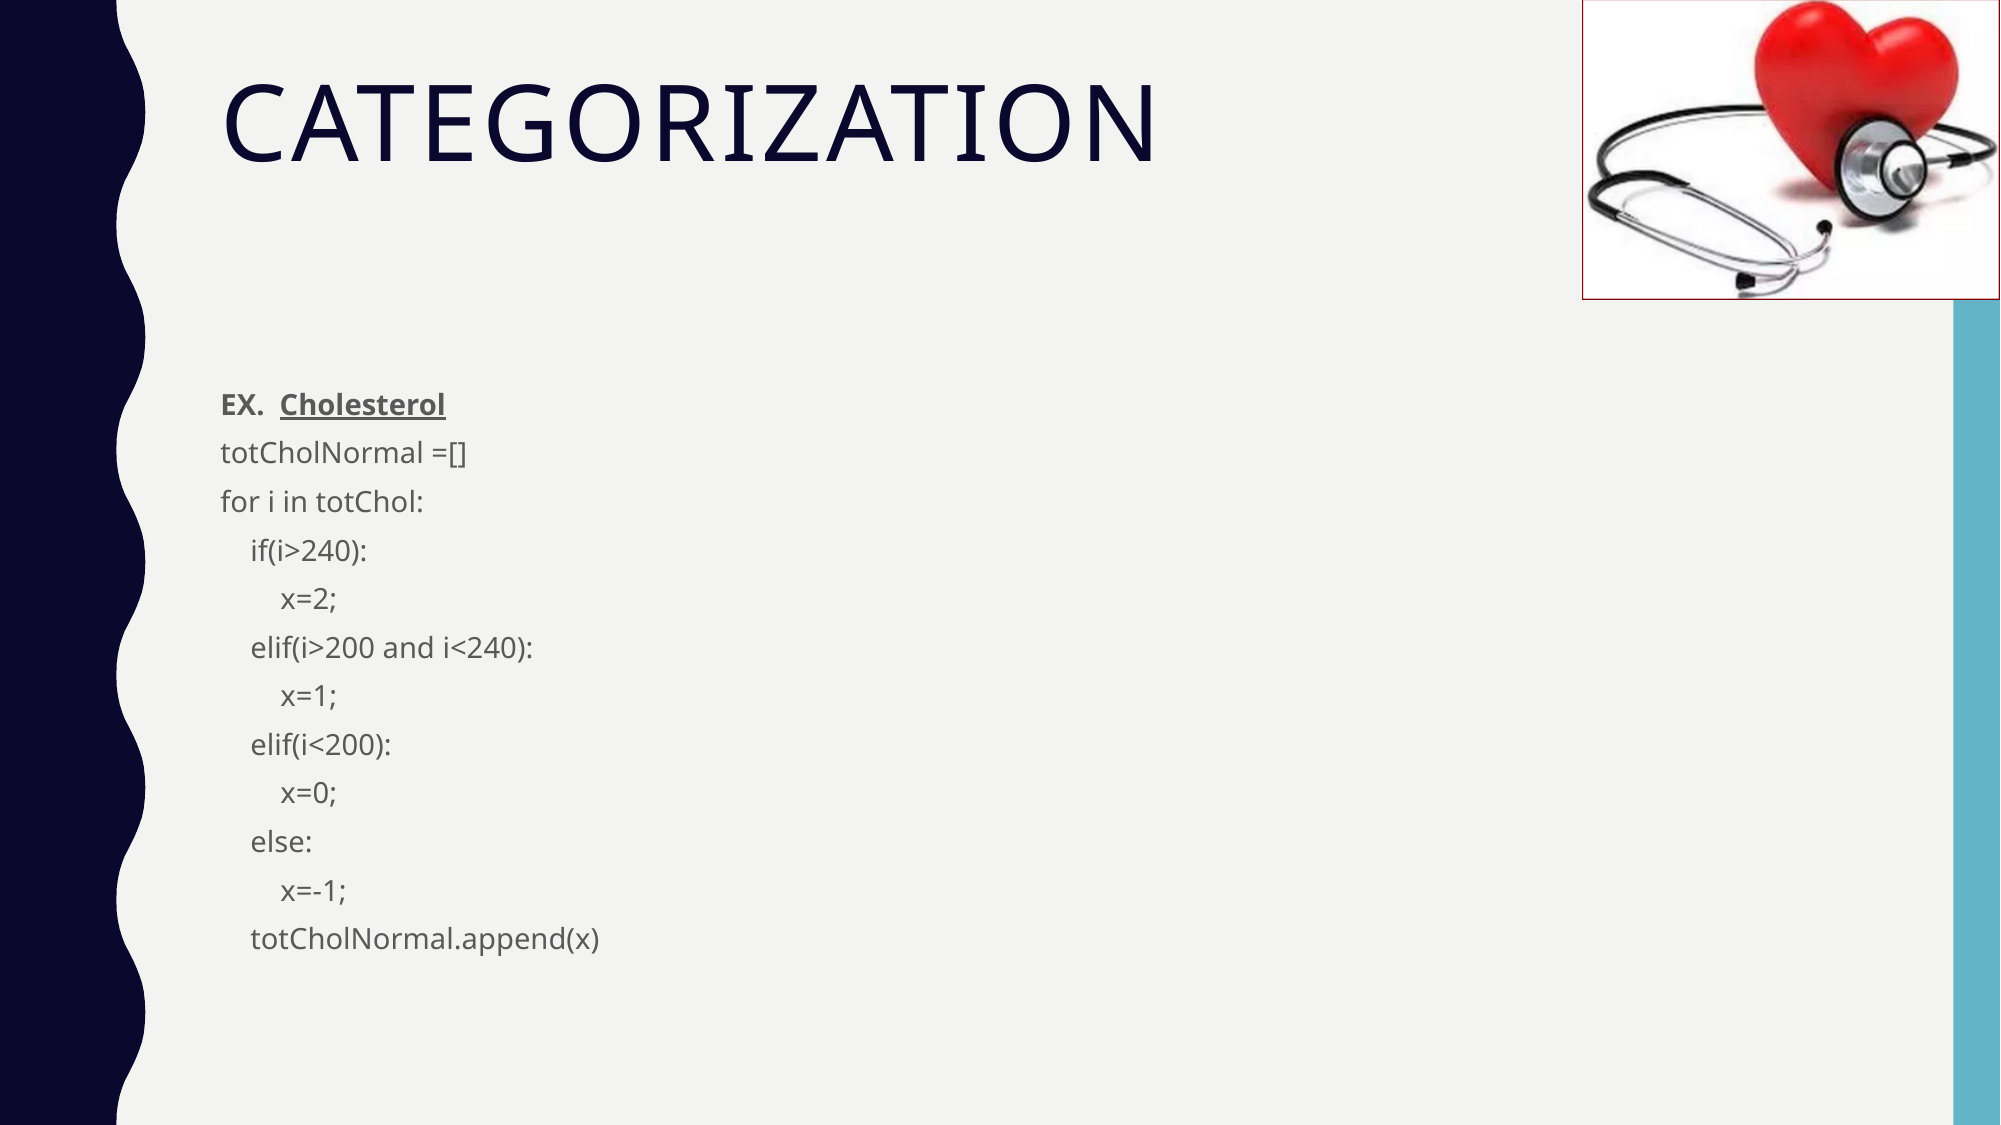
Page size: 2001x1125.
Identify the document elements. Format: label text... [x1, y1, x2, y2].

picture [1582, 0, 2000, 300]
title CATEGORIZATION [205, 62, 1875, 308]
list EX. Cholesterol totCholNormal =[] for i in totChol: if(i>240): x=2; elif(i>200 and i<240): x=1; elif(i<200): x=0; else: x=-1; totCholNormal.append(x) [205, 375, 1875, 965]
